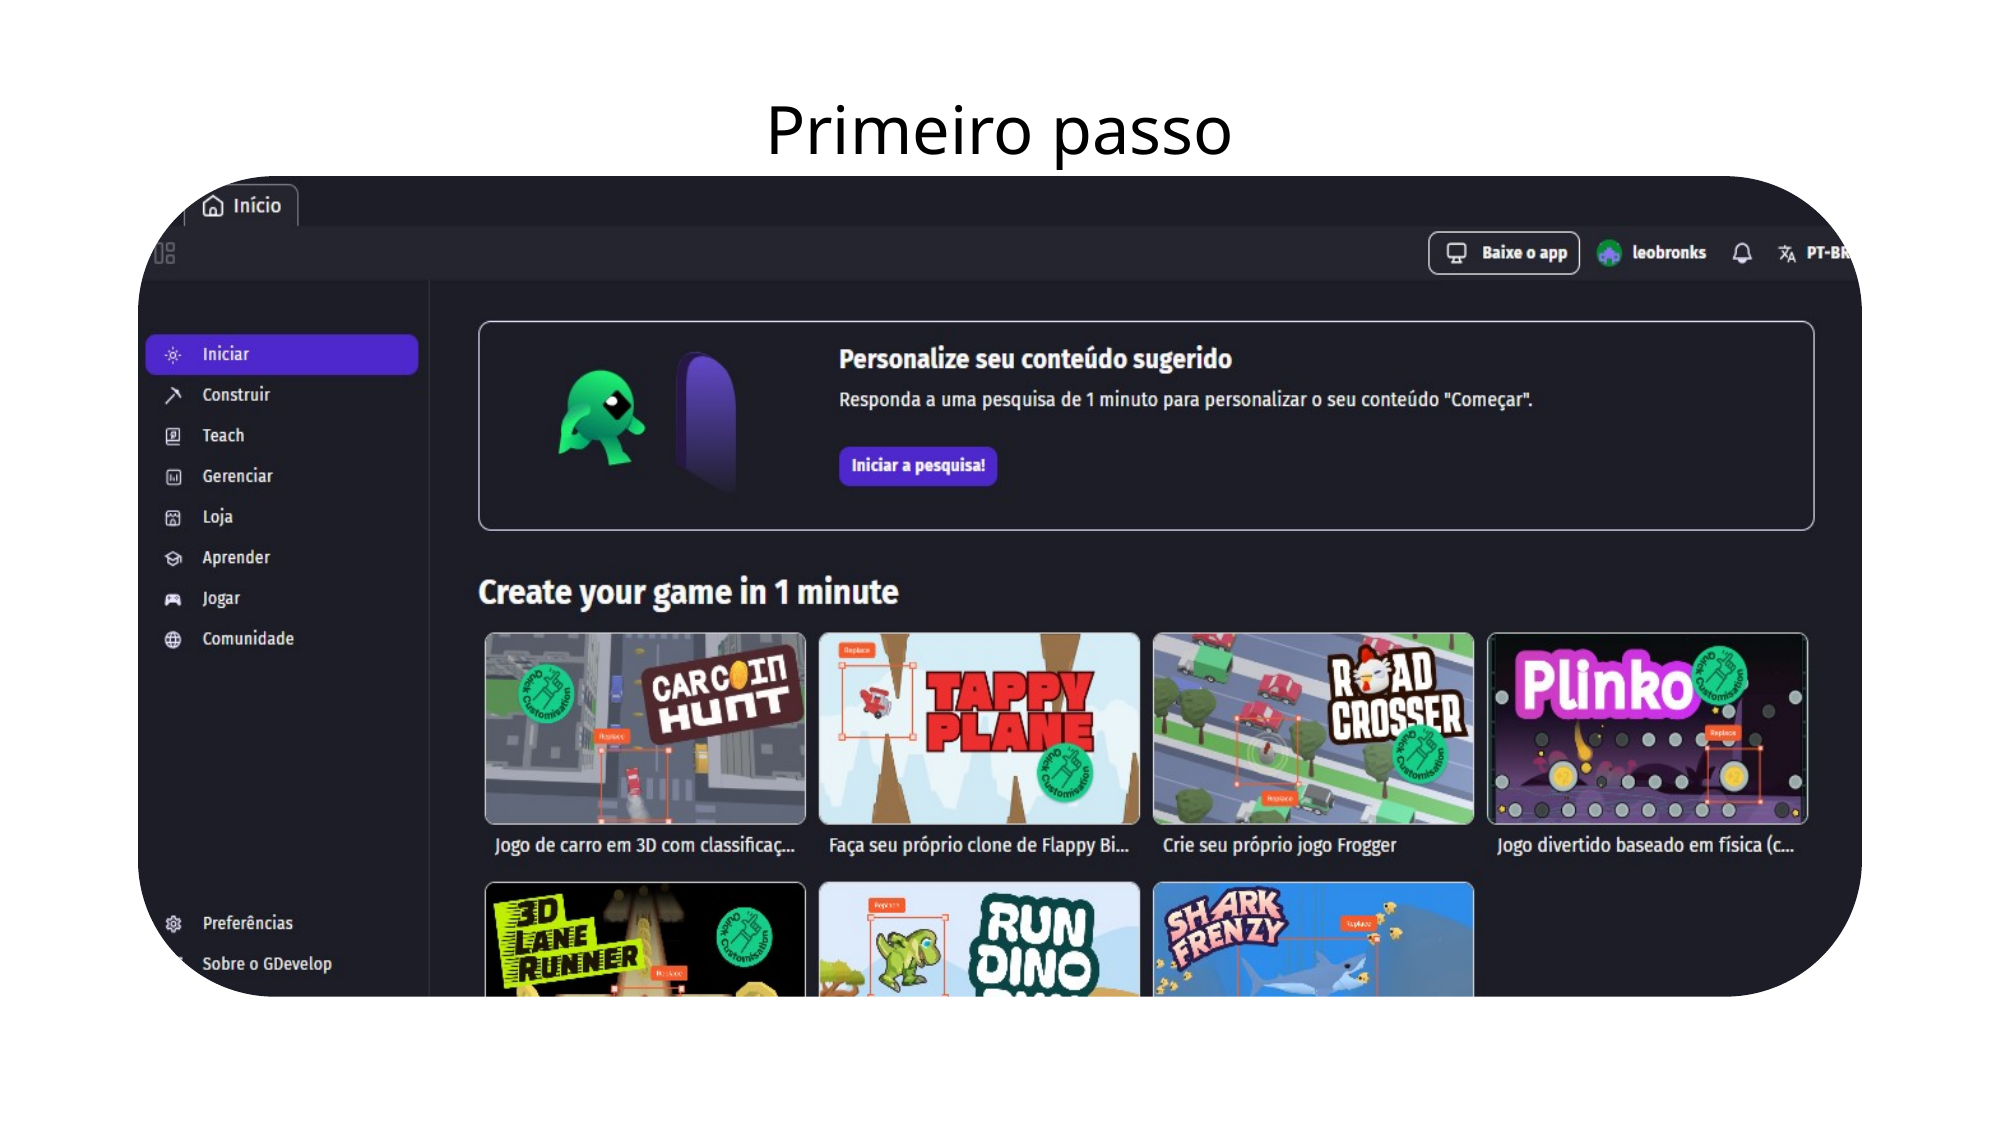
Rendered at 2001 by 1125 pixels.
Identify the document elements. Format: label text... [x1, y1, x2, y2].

text_box Primeiro passo [750, 80, 1250, 128]
text_box Primeiro passo [750, 129, 1250, 175]
picture [137, 176, 1862, 997]
